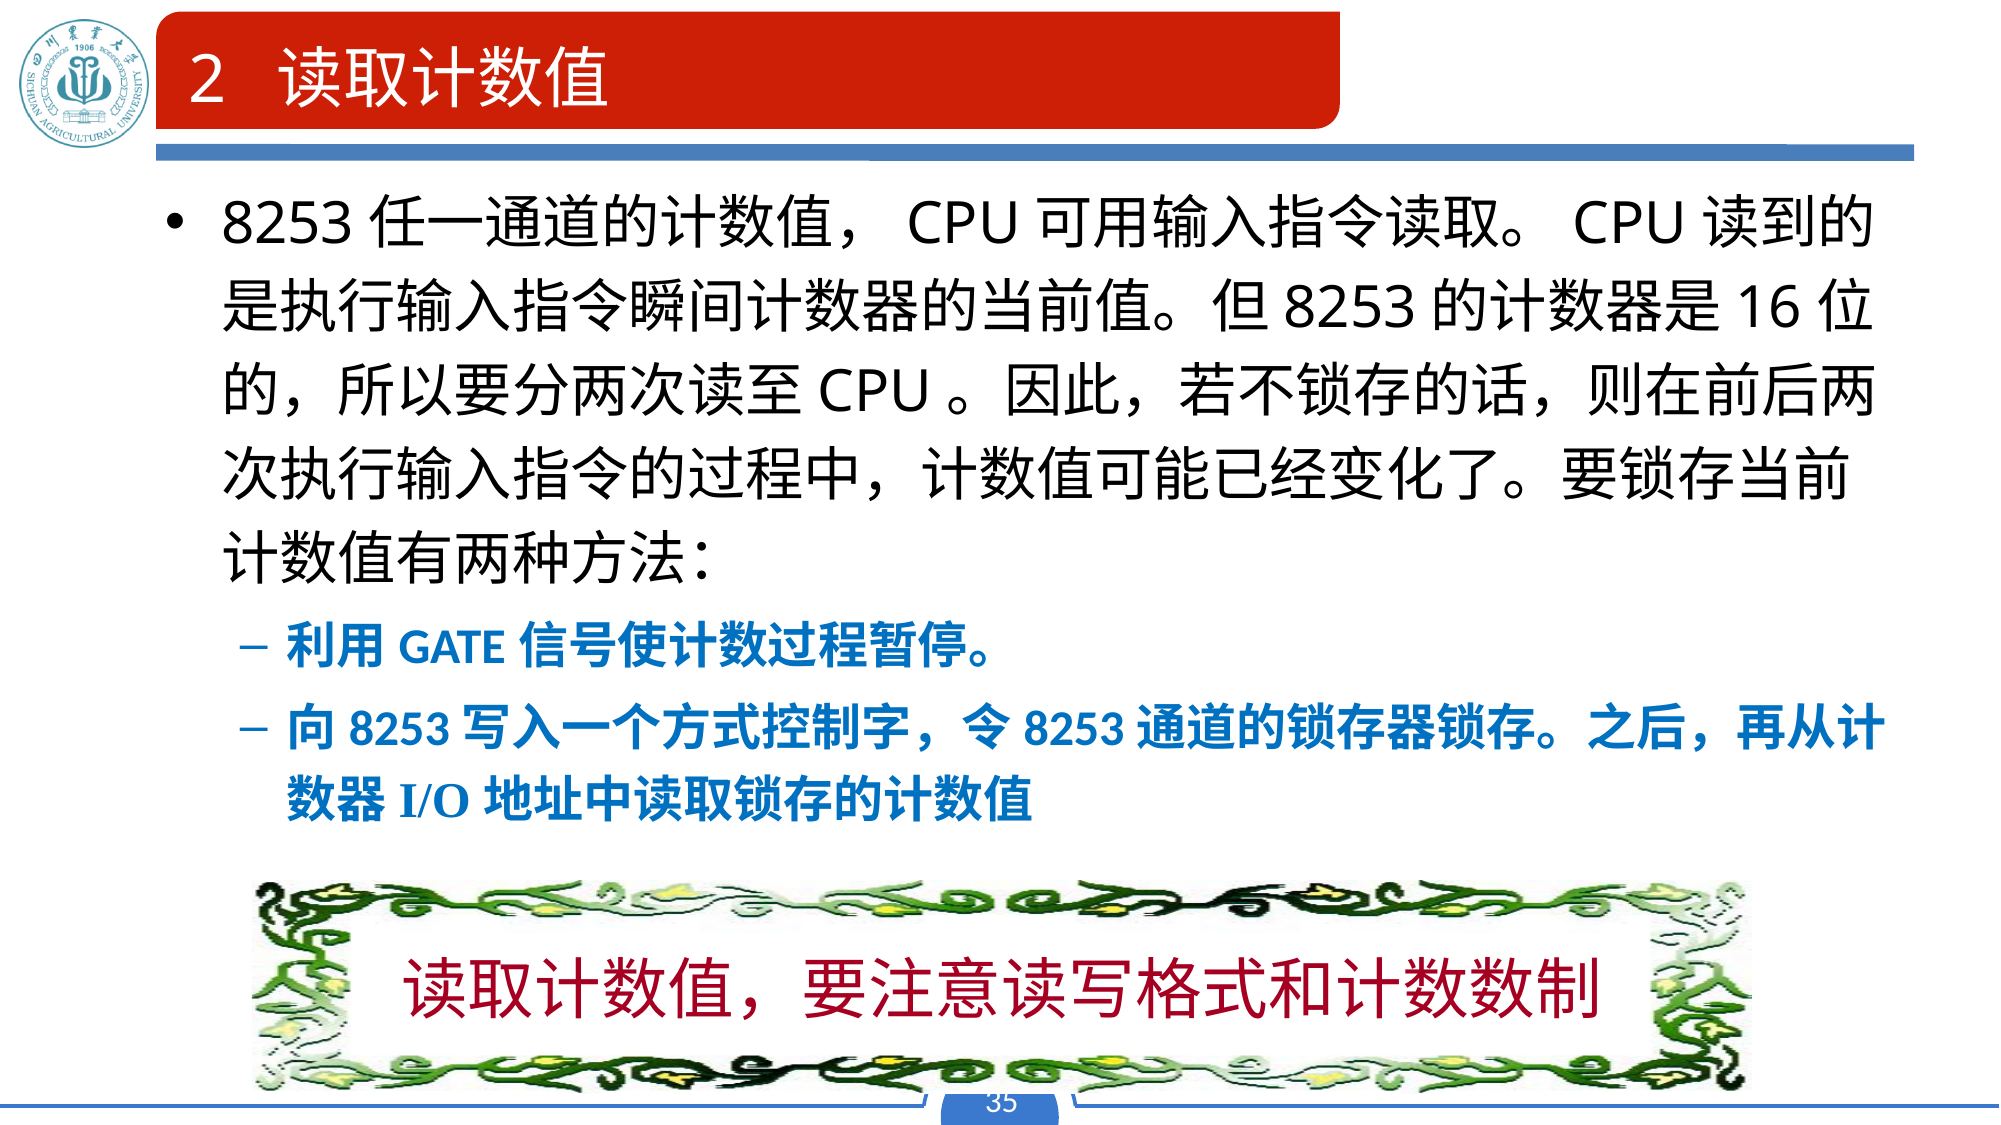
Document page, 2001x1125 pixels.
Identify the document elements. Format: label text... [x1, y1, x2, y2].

list 8253任一通道的计数值，CPU可用输入指令读取。CPU读到的是执行输入指令瞬间计数器的当前值。但8253的计数器是16位的，所以要分两次读至CPU。因此，若不锁存的话，则在前后两次执行输入指令的过程中，计数值可能已经变化了。要锁存当前计数值有两种方法： 利用GATE信号使计数过程暂停。 向8253写入一个方式控制字，令8253通道的锁存器锁存。之后，再从计数器I/O地址中读取锁存的计数值 [150, 163, 1915, 921]
text_box 读取计数值，要注意读写格式和计数数制 [251, 880, 1752, 1094]
title 2 读取计数值 [173, 7, 1879, 146]
